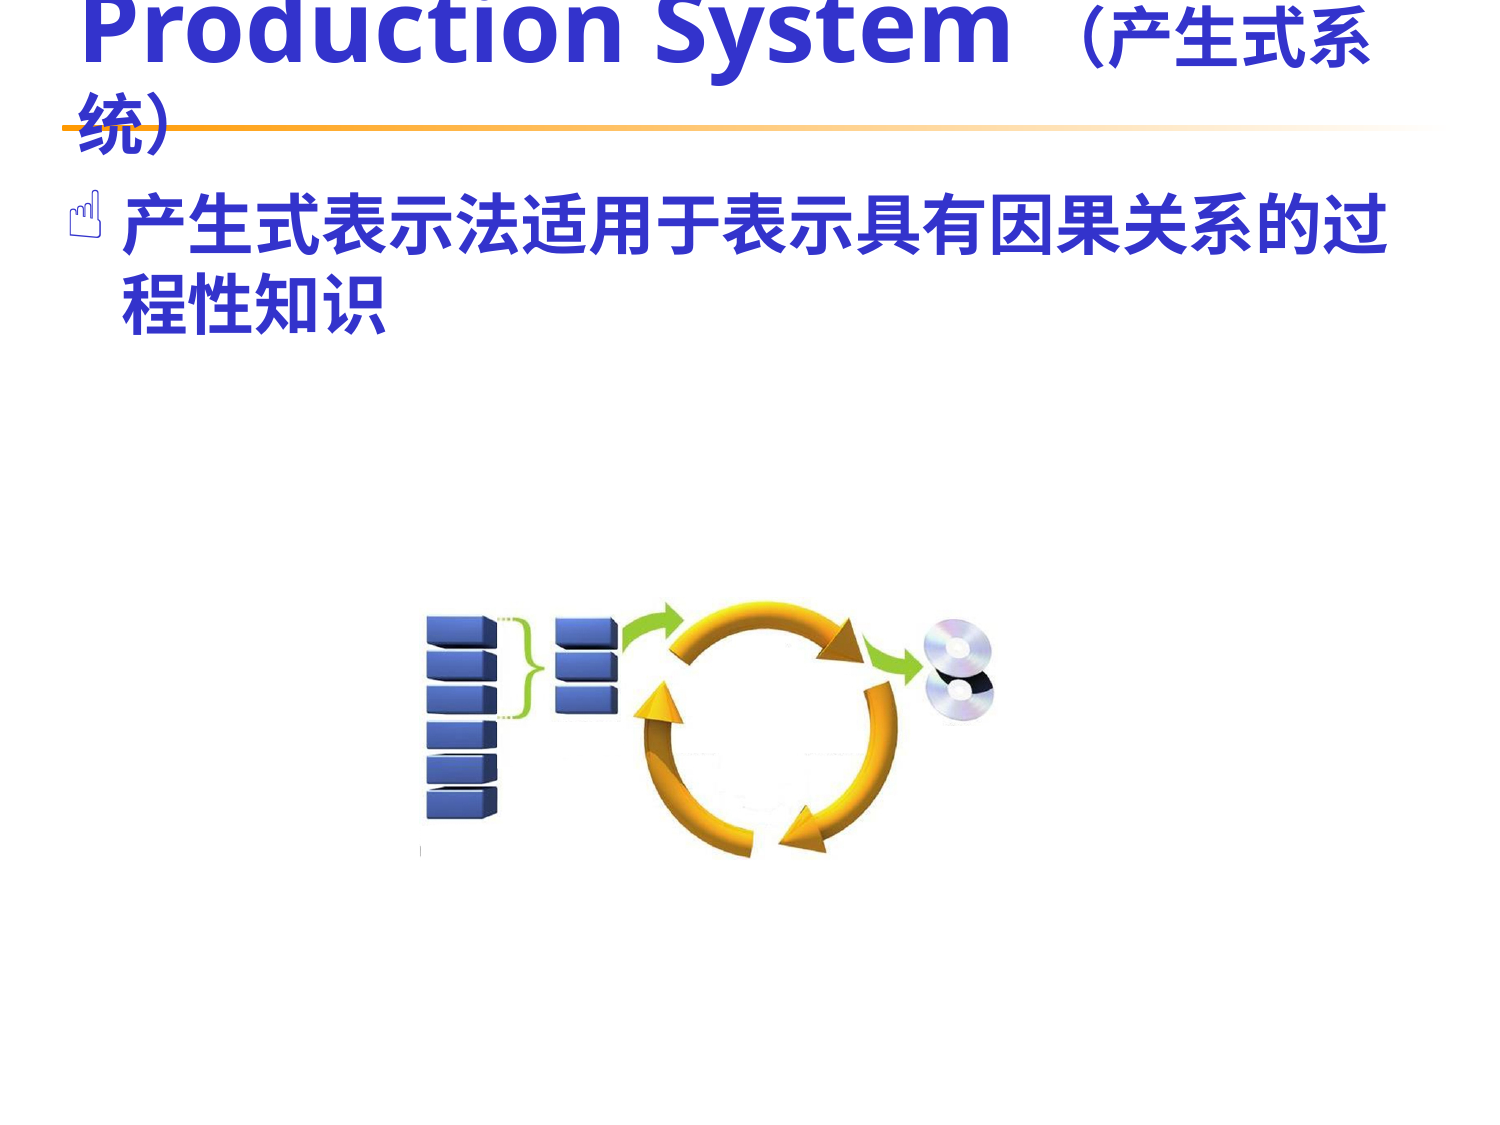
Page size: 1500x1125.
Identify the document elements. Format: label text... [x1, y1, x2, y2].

picture [418, 597, 999, 861]
list 产生式表示法适用于表示具有因果关系的过程性知识 [50, 174, 1450, 1088]
title Production System（产生式系统） [62, 0, 1500, 125]
